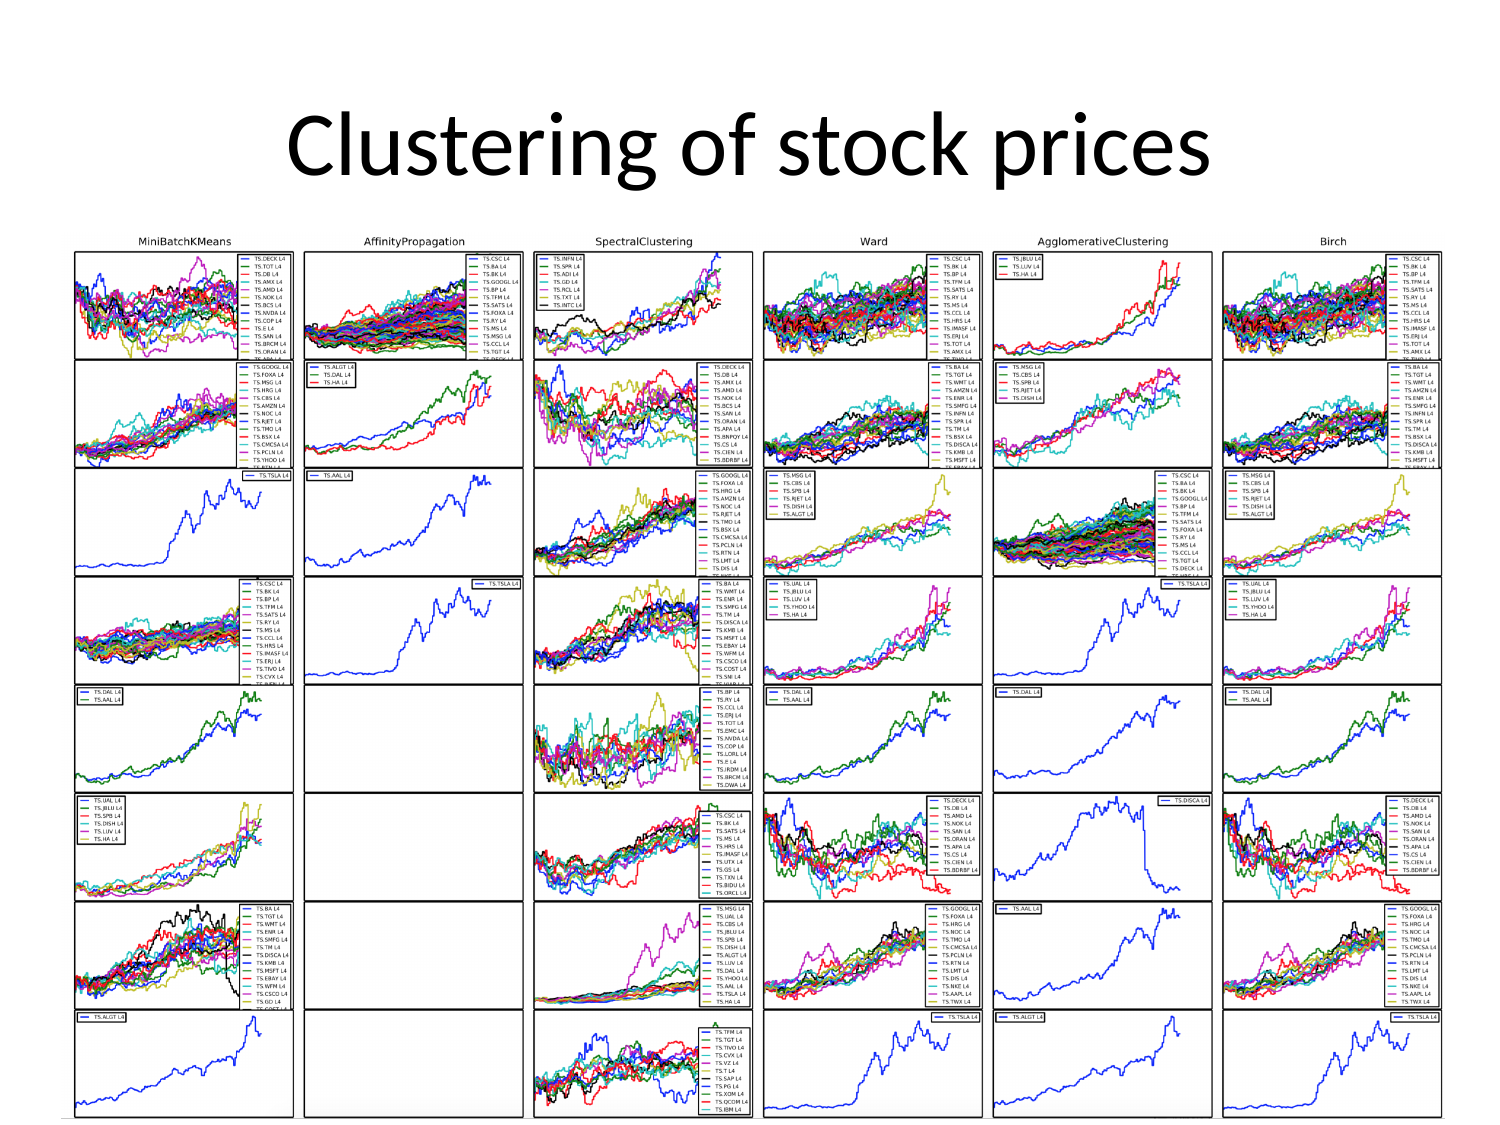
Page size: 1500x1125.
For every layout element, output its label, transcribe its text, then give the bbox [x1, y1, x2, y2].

title Clustering of stock prices [75, 45, 1425, 230]
picture [61, 232, 1446, 1119]
